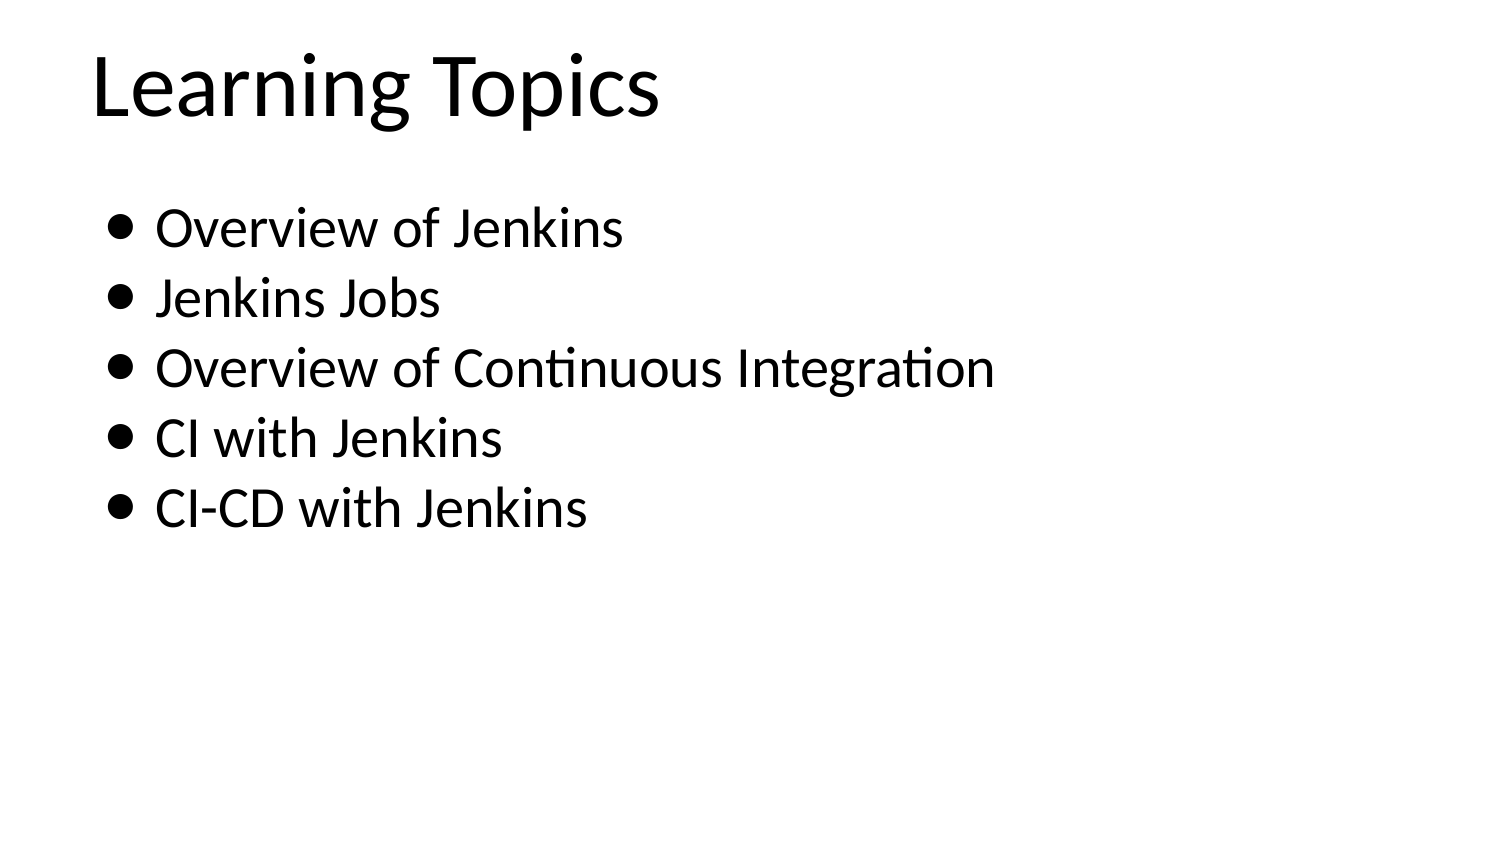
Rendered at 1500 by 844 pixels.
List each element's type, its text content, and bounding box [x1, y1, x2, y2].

text_box Overview of Jenkins Jenkins Jobs Overview of Continuous Integration CI with Jenkins CI-CD with Jenkins [64, 173, 1424, 788]
title Learning Topics [76, 32, 1397, 151]
